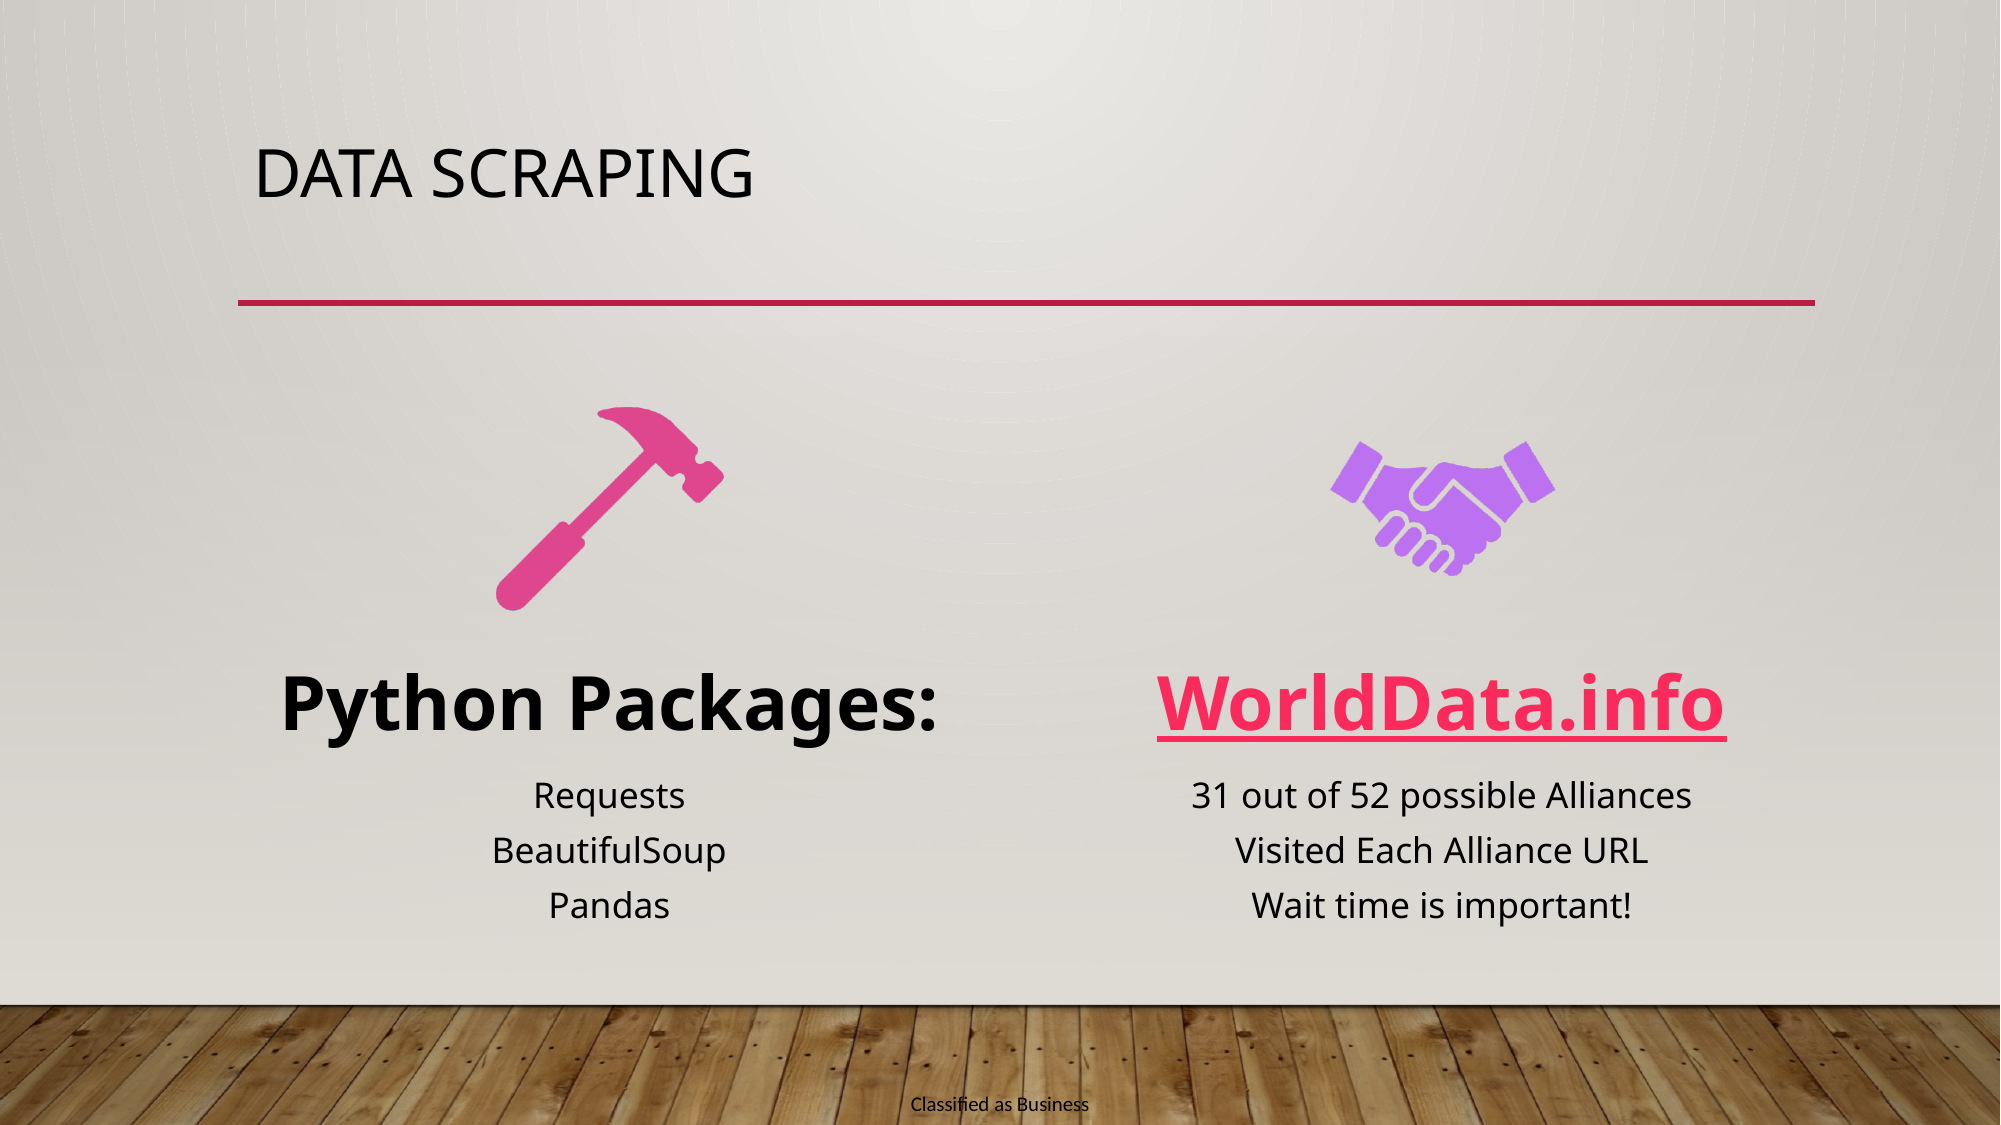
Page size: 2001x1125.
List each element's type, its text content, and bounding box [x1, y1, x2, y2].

picture [0, 1005, 2000, 1125]
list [237, 383, 1814, 930]
title Data Scraping [238, 131, 1814, 305]
